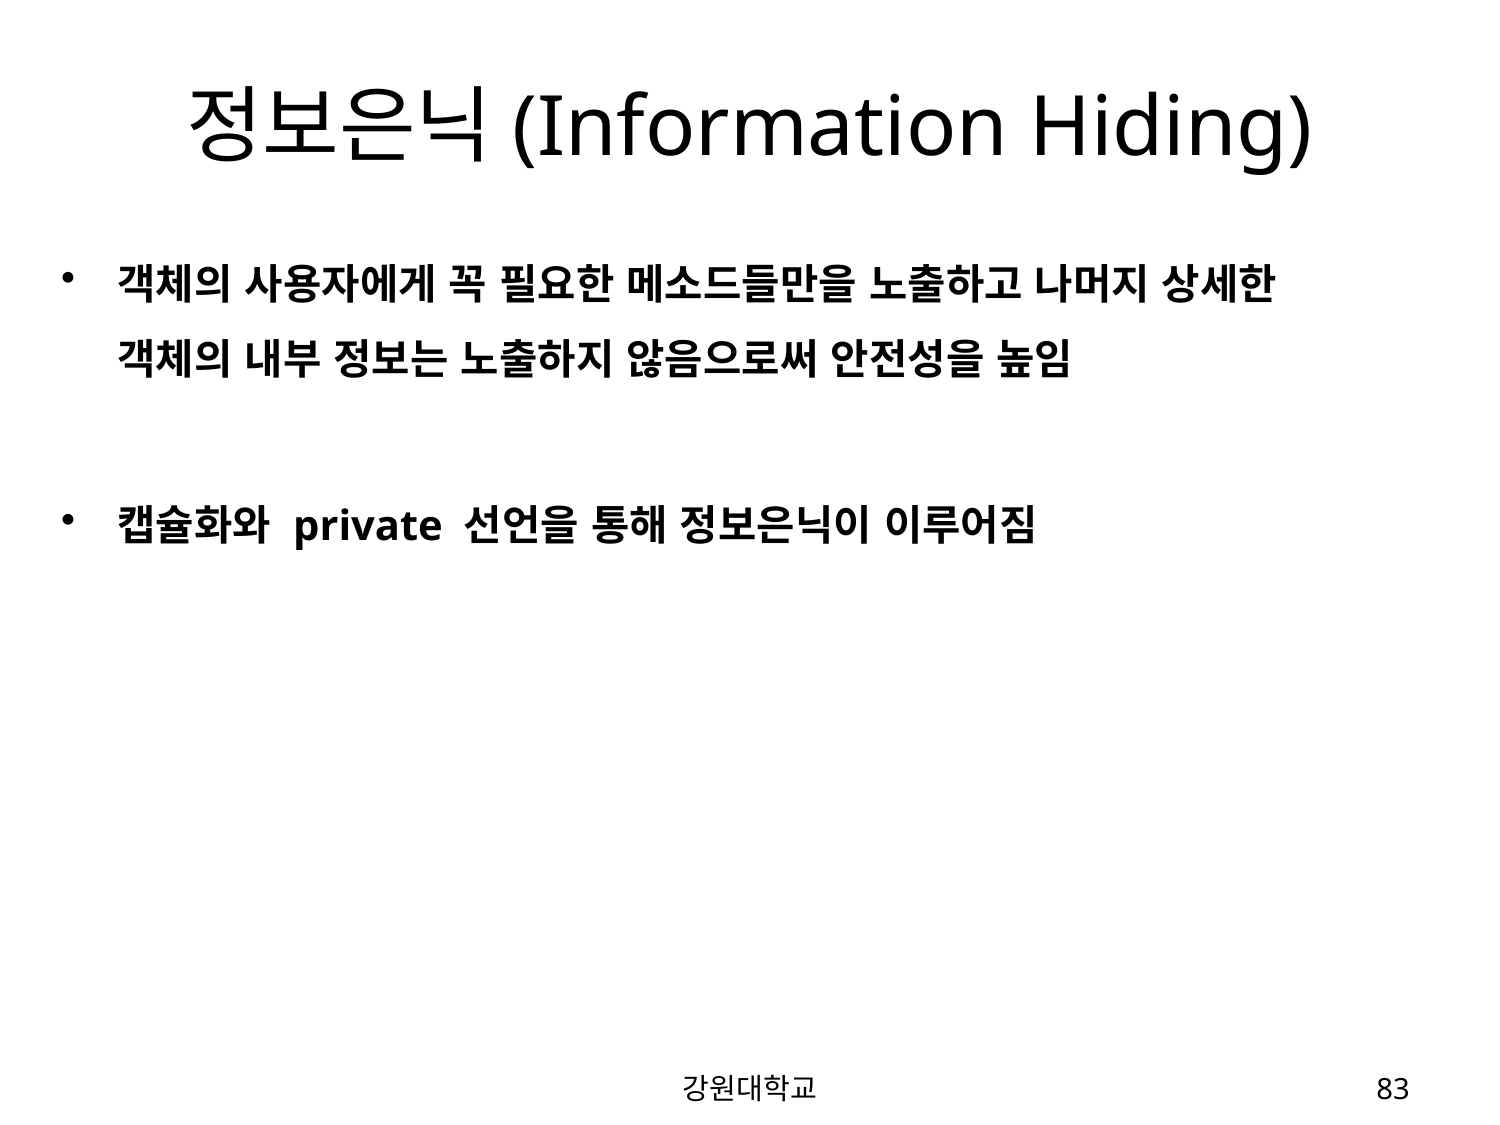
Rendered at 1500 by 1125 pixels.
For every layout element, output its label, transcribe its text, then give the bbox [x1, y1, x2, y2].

list 객체의 사용자에게 꼭 필요한 메소드들만을 노출하고 나머지 상세한 객체의 내부 정보는 노출하지 않음으로써 안전성을 높임 캡슐화와 private 선언을 통해 정보은닉이 이루어짐 [45, 224, 1397, 1006]
title 정보은닉(Information Hiding) [74, 44, 1426, 201]
slide_number 83 [1074, 1062, 1426, 1103]
footer 강원대학교 [512, 1062, 988, 1103]
